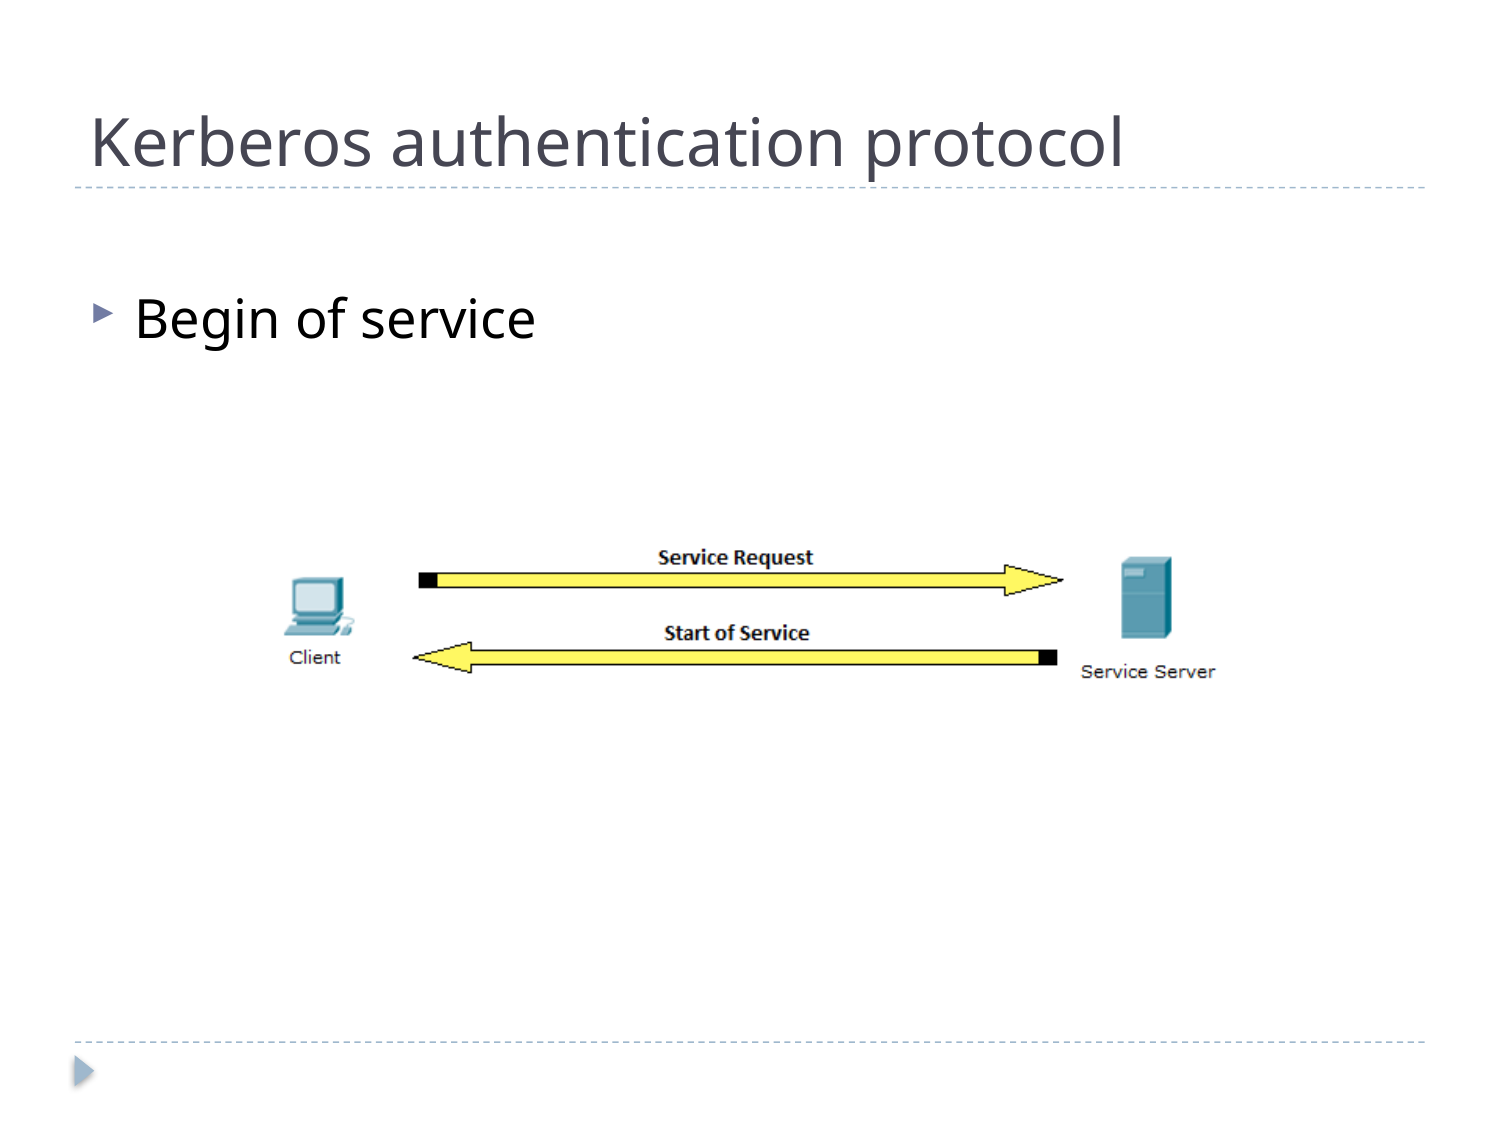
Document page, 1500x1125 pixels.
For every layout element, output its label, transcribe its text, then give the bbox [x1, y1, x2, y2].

picture [275, 516, 1225, 694]
list Begin of service [75, 200, 1425, 1010]
title Kerberos authentication protocol [75, 24, 1425, 188]
